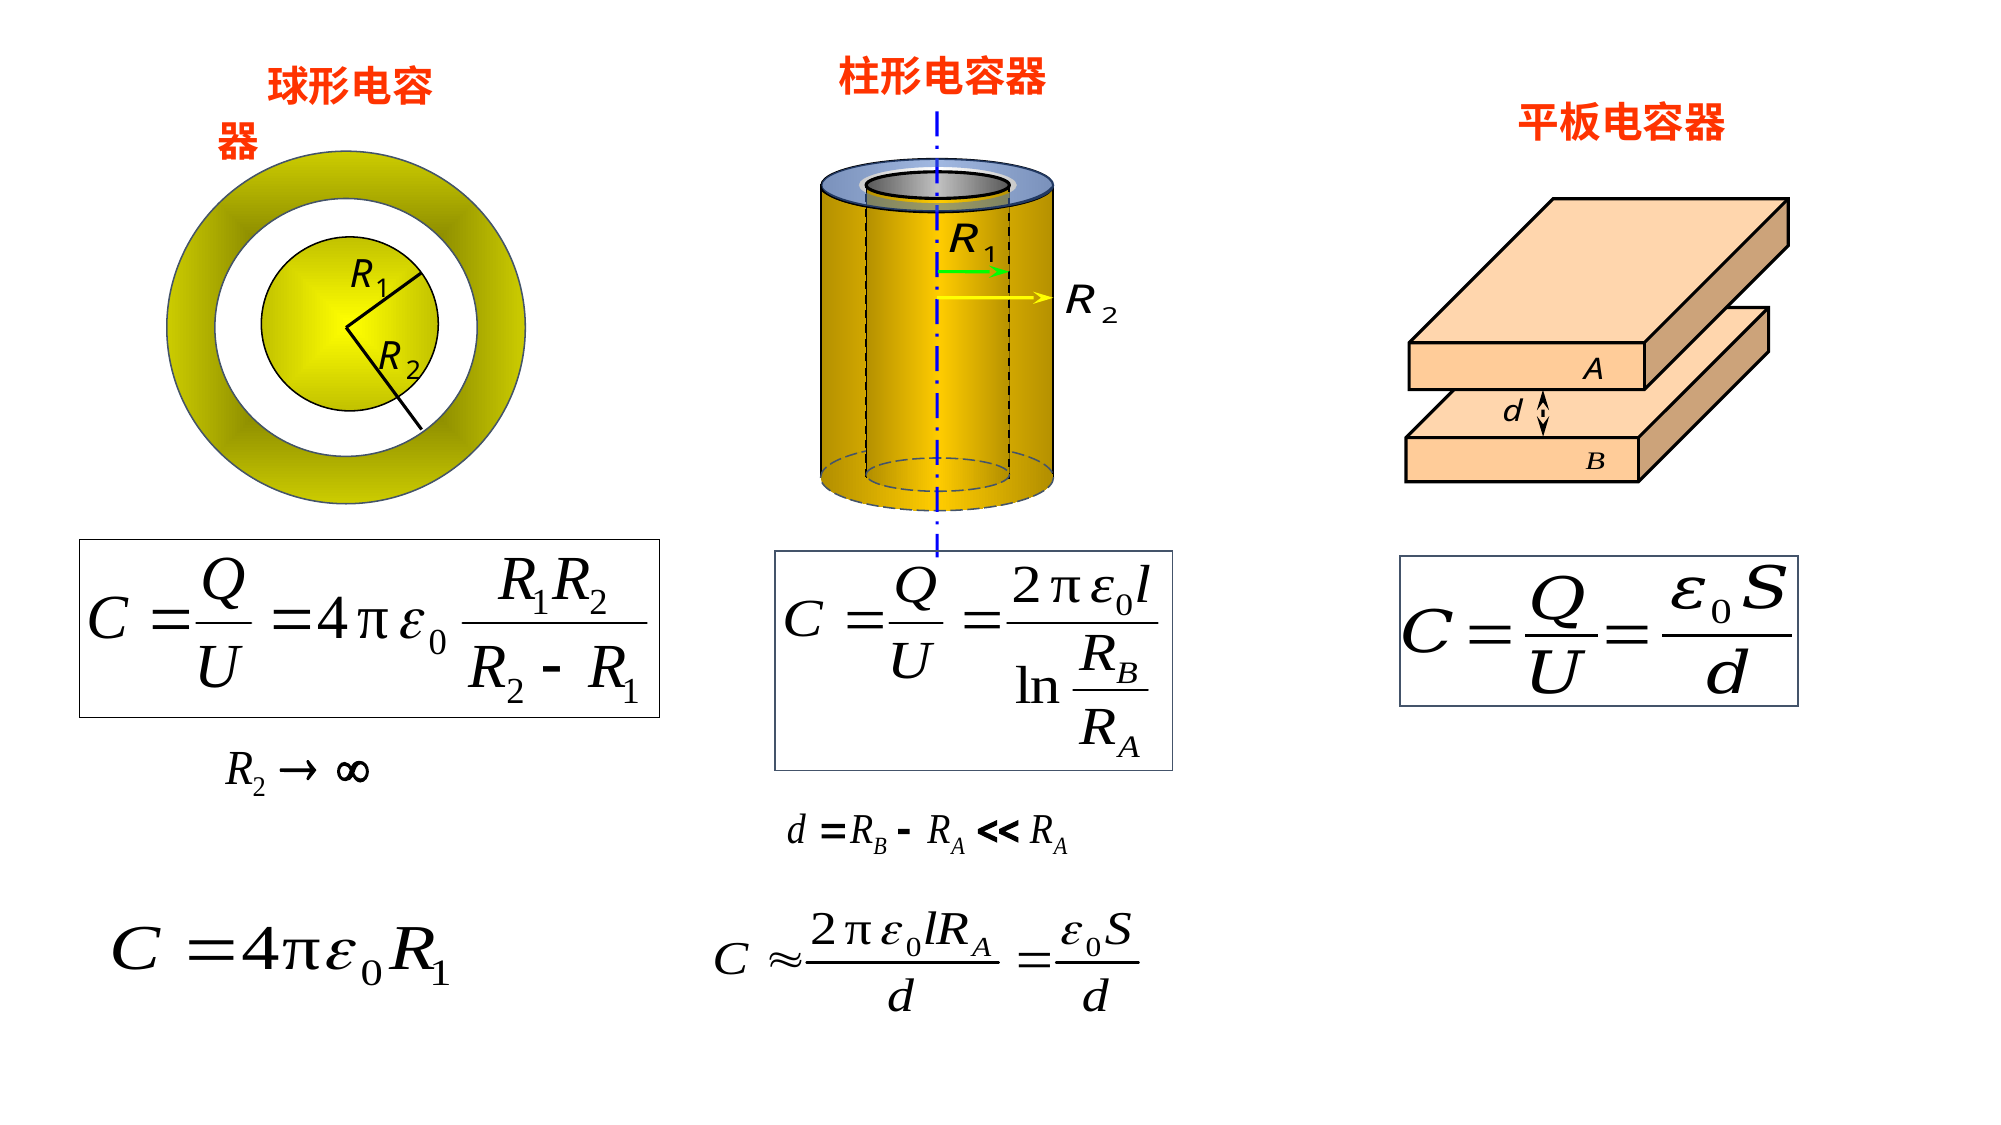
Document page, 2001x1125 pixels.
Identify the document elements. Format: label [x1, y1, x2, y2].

text_box [1406, 87, 1834, 482]
text_box [775, 551, 1172, 770]
text_box [216, 735, 377, 805]
text_box [99, 905, 463, 1002]
text_box [166, 27, 526, 504]
text_box [781, 800, 1075, 862]
text_box [820, 42, 1121, 551]
text_box [705, 899, 1151, 1022]
text_box [78, 539, 660, 718]
